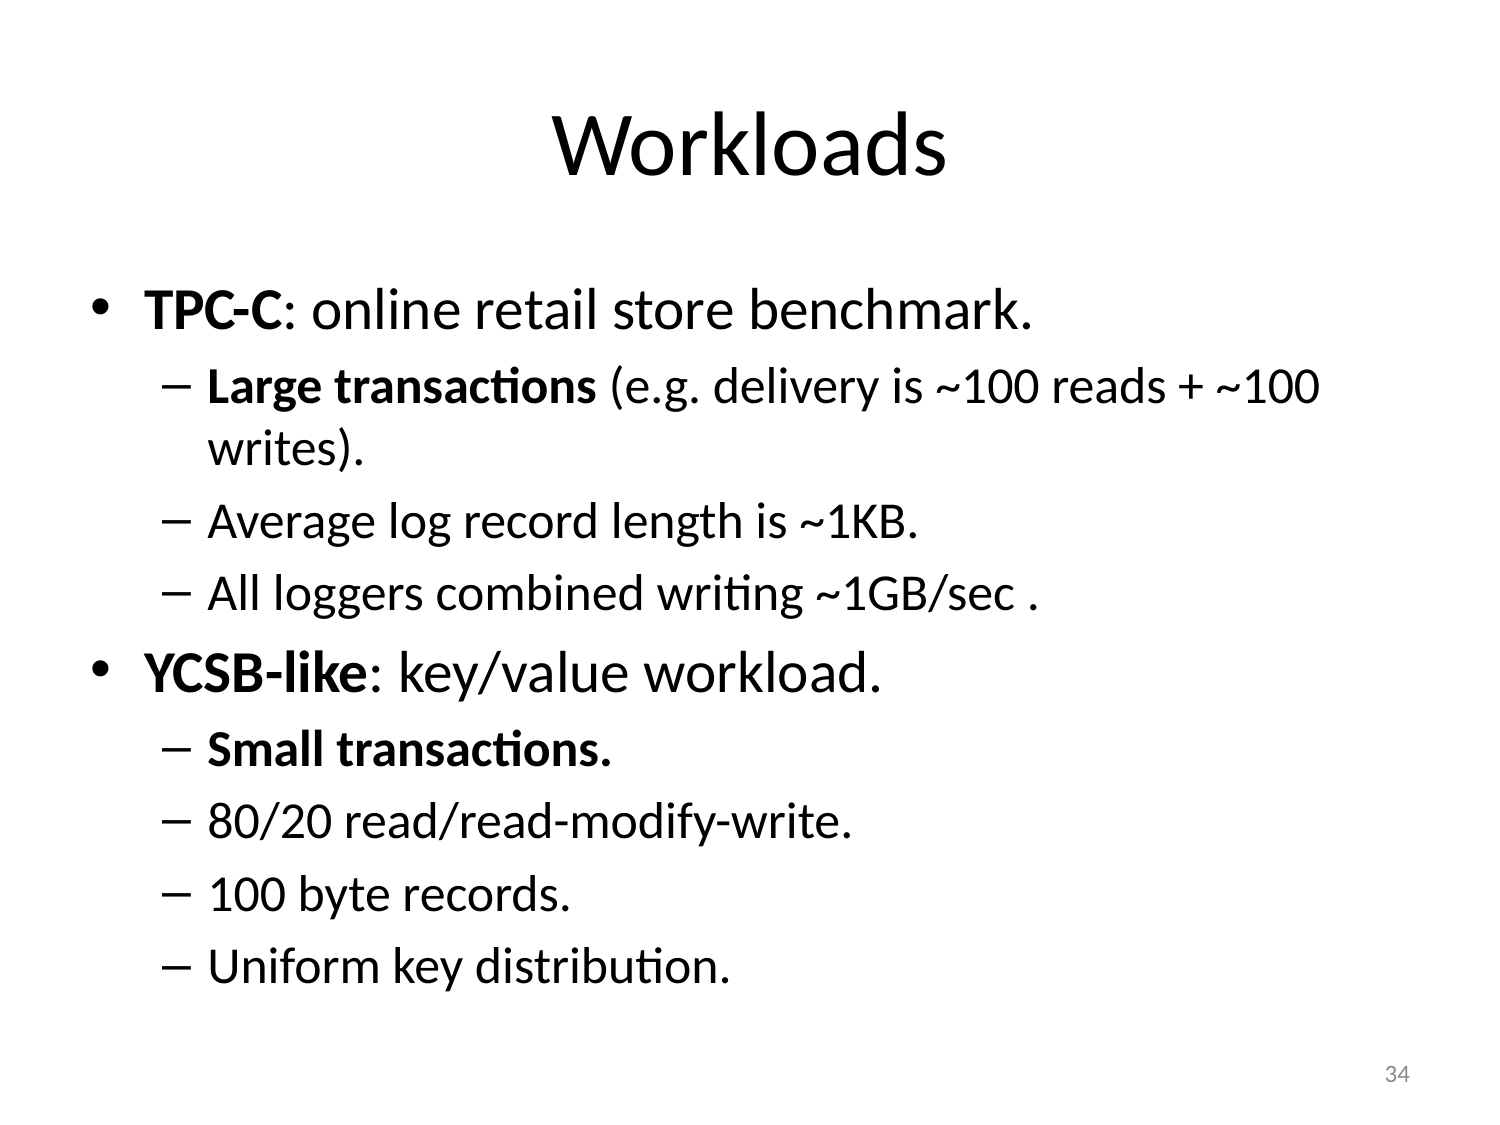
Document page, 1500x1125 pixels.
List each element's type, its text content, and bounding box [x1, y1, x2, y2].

slide_number 34 [1074, 1042, 1425, 1103]
list TPC-C: online retail store benchmark. Large transactions (e.g. delivery is ~100 reads + ~100 writes). Average log record length is ~1KB. All loggers combined writing ~1GB/sec . YCSB-like: key/value workload. Small transactions. 80/20 read/read-modify-write. 100 byte records. Uniform key distribution. [75, 262, 1425, 1005]
title Workloads [75, 45, 1425, 233]
